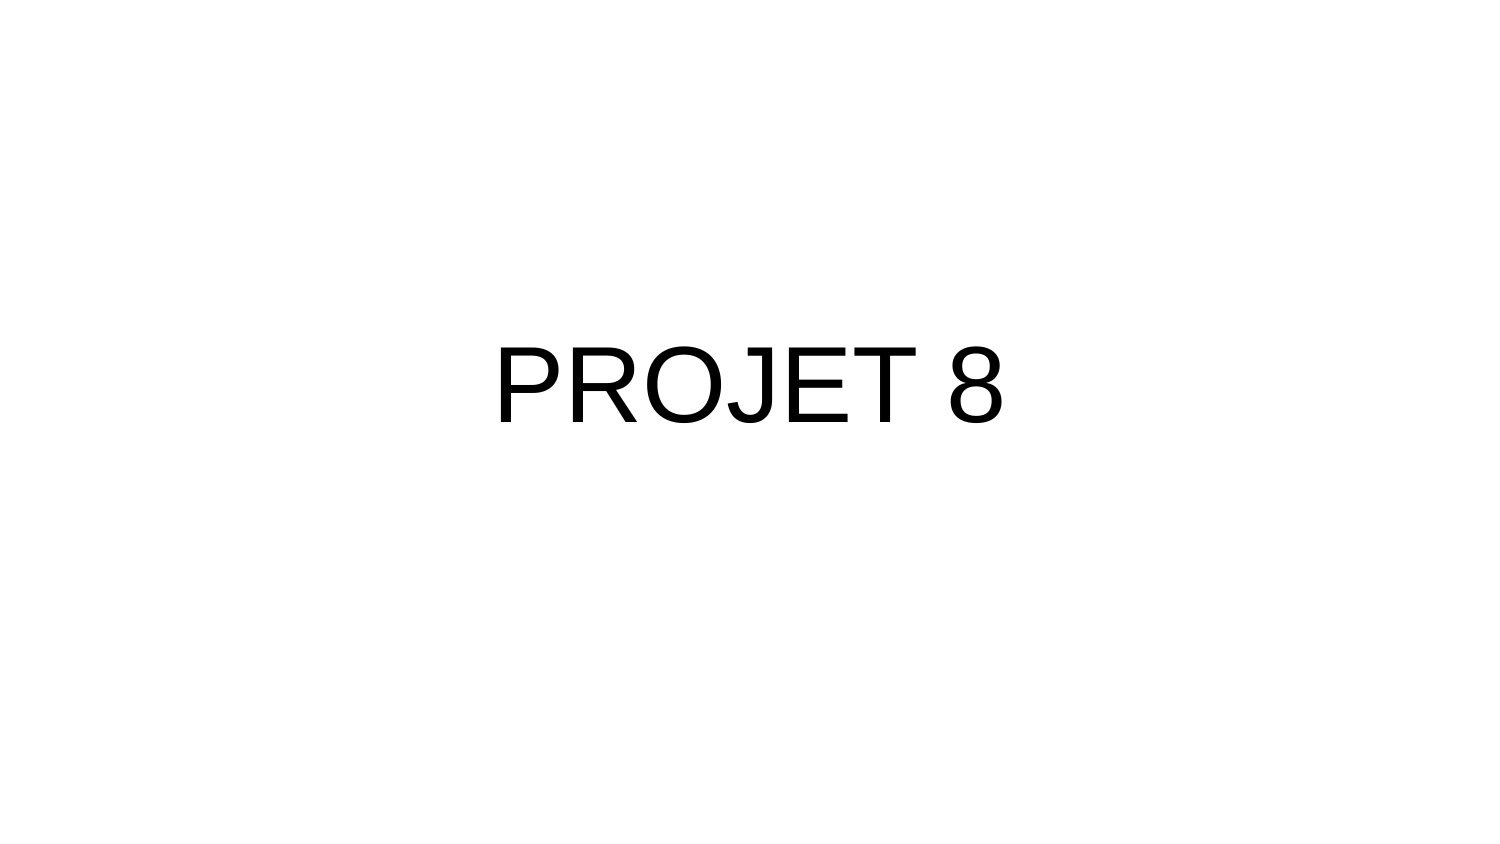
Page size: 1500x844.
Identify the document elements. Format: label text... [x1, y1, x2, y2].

title PROJET 8 [51, 122, 1449, 459]
